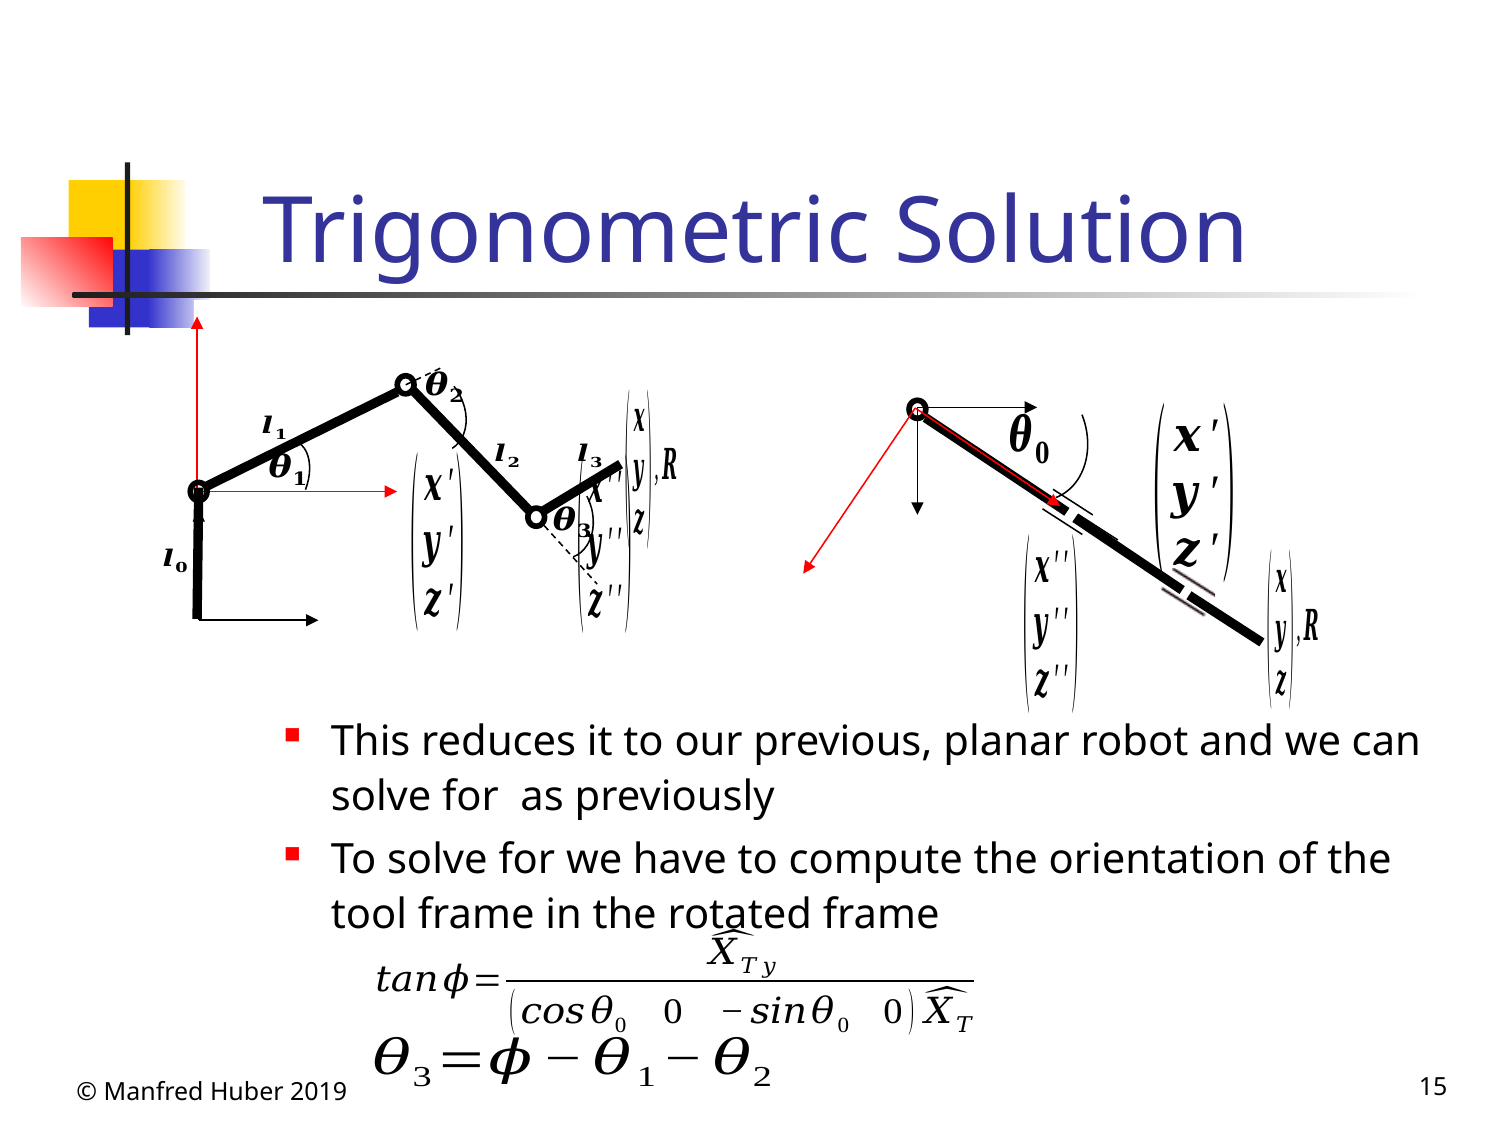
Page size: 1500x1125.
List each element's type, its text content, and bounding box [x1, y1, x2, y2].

slide_number © Manfred Huber 2019 [49, 1037, 363, 1113]
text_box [162, 364, 1320, 713]
title Trigonometric Solution [212, 101, 1300, 289]
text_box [1091, 749, 1242, 901]
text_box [831, 452, 1032, 628]
slide_number 15 [1112, 1044, 1463, 1113]
